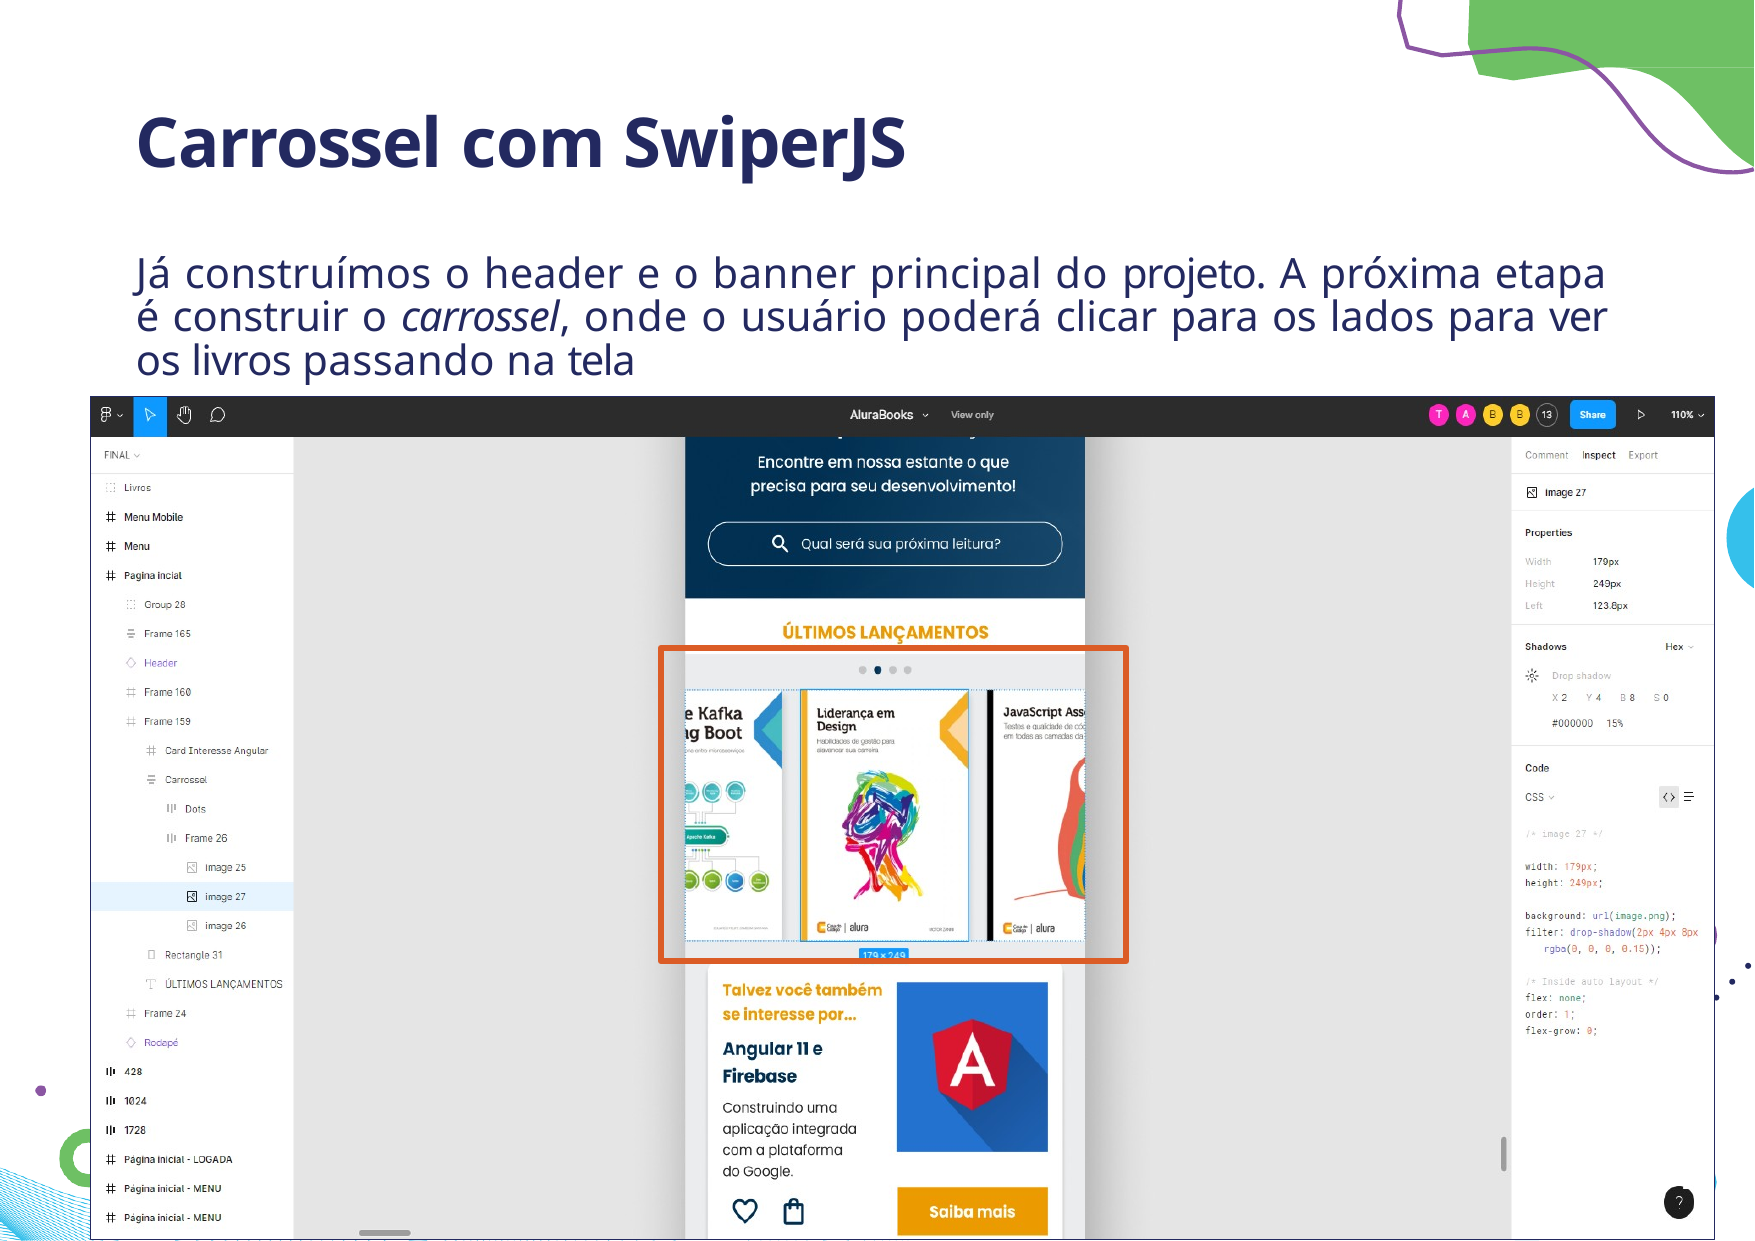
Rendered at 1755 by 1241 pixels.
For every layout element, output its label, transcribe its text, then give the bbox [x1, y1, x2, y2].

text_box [89, 394, 1716, 1241]
text_box Já construímos o header e o banner principal do projeto. A próxima etapa é construir o carrossel, onde o usuário poderá clicar para os lados para ver os livros passando na tela [133, 244, 1621, 384]
picture [0, 1013, 89, 1241]
title Carrossel com SwiperJS [133, 96, 1032, 244]
